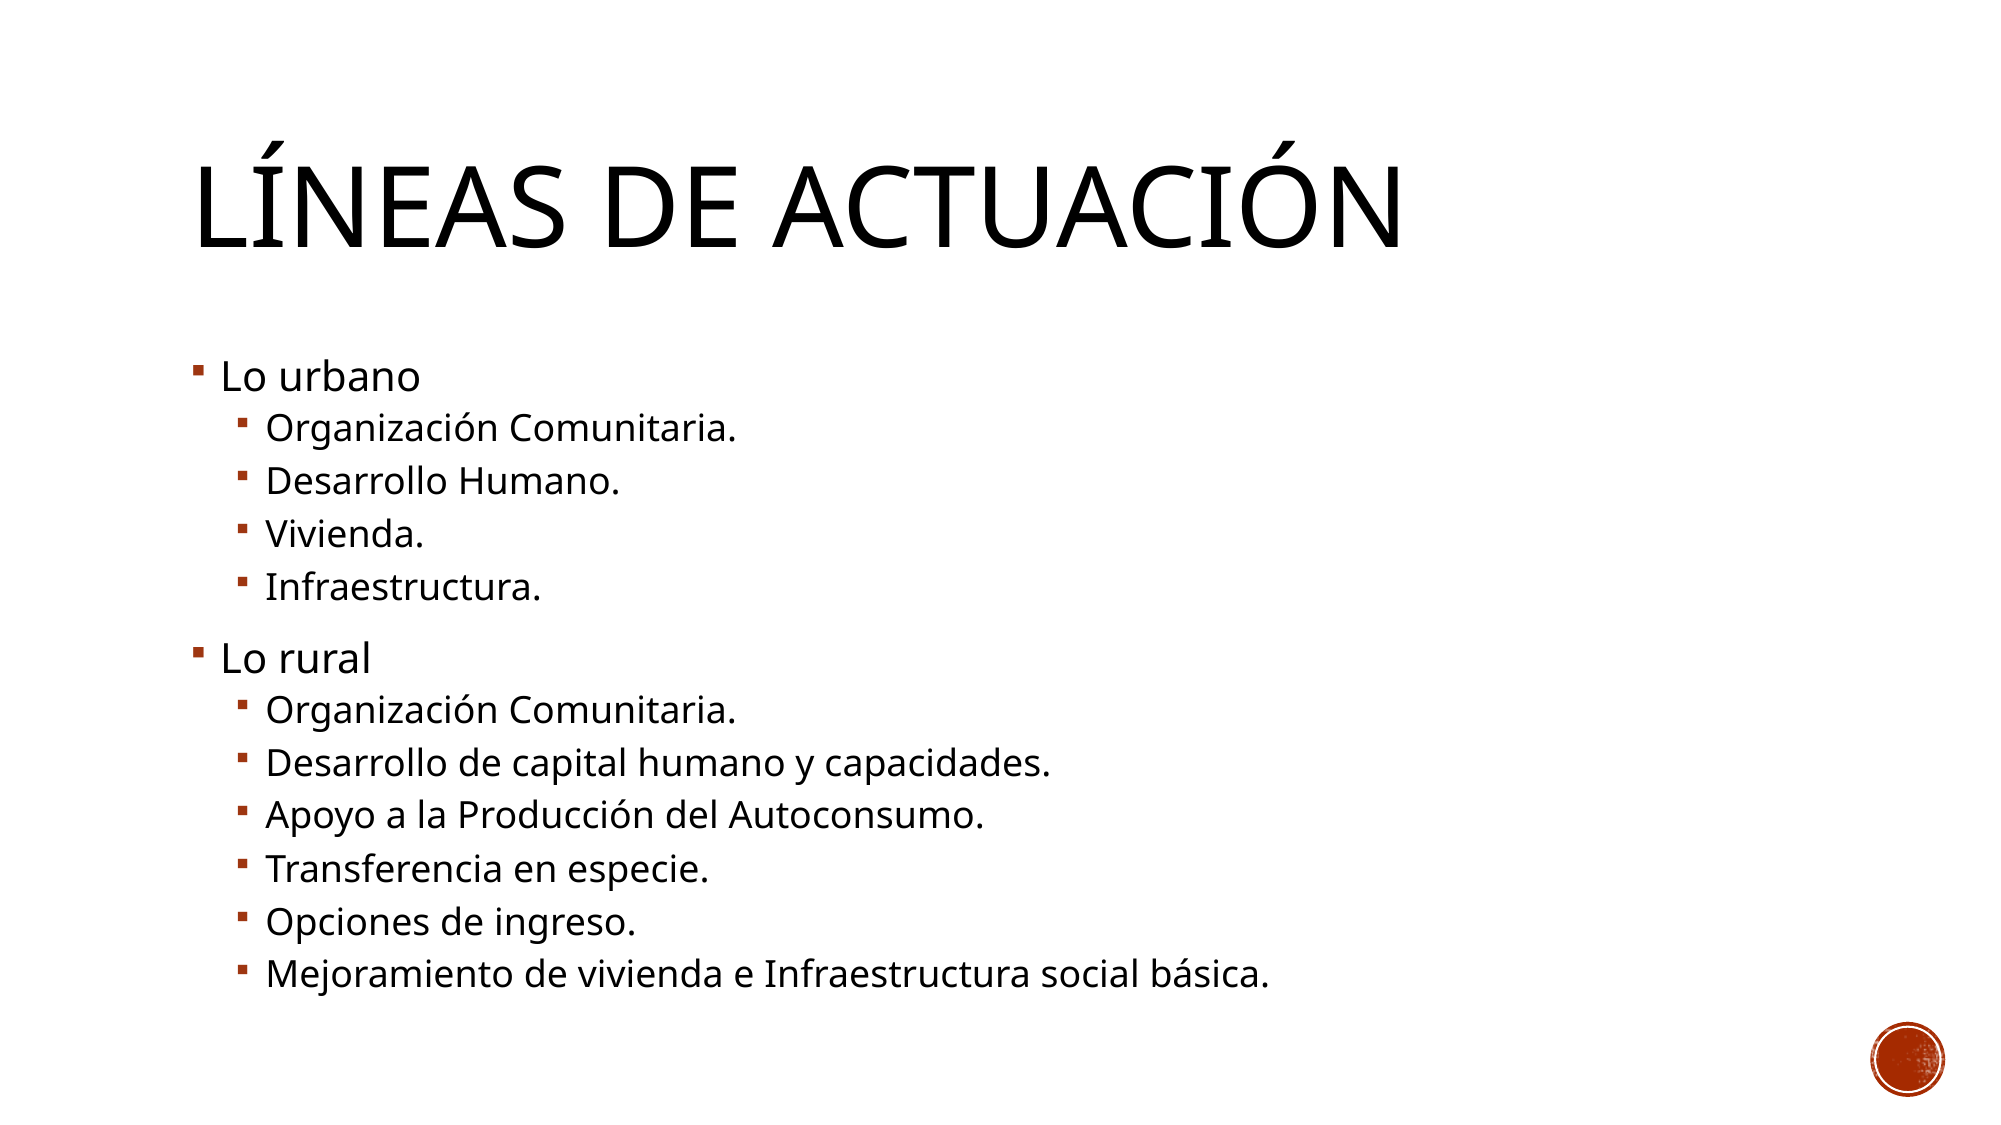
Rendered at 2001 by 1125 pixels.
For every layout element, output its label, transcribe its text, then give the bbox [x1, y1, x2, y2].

title Líneas de actuación [175, 79, 1826, 344]
list Lo urbano Organización Comunitaria. Desarrollo Humano. Vivienda. Infraestructura. Lo rural Organización Comunitaria. Desarrollo de capital humano y capacidades. Apoyo a la Producción del Autoconsumo. Transferencia en especie. Opciones de ingreso. Mejoramiento de vivienda e Infraestructura social básica. [175, 348, 1826, 1013]
